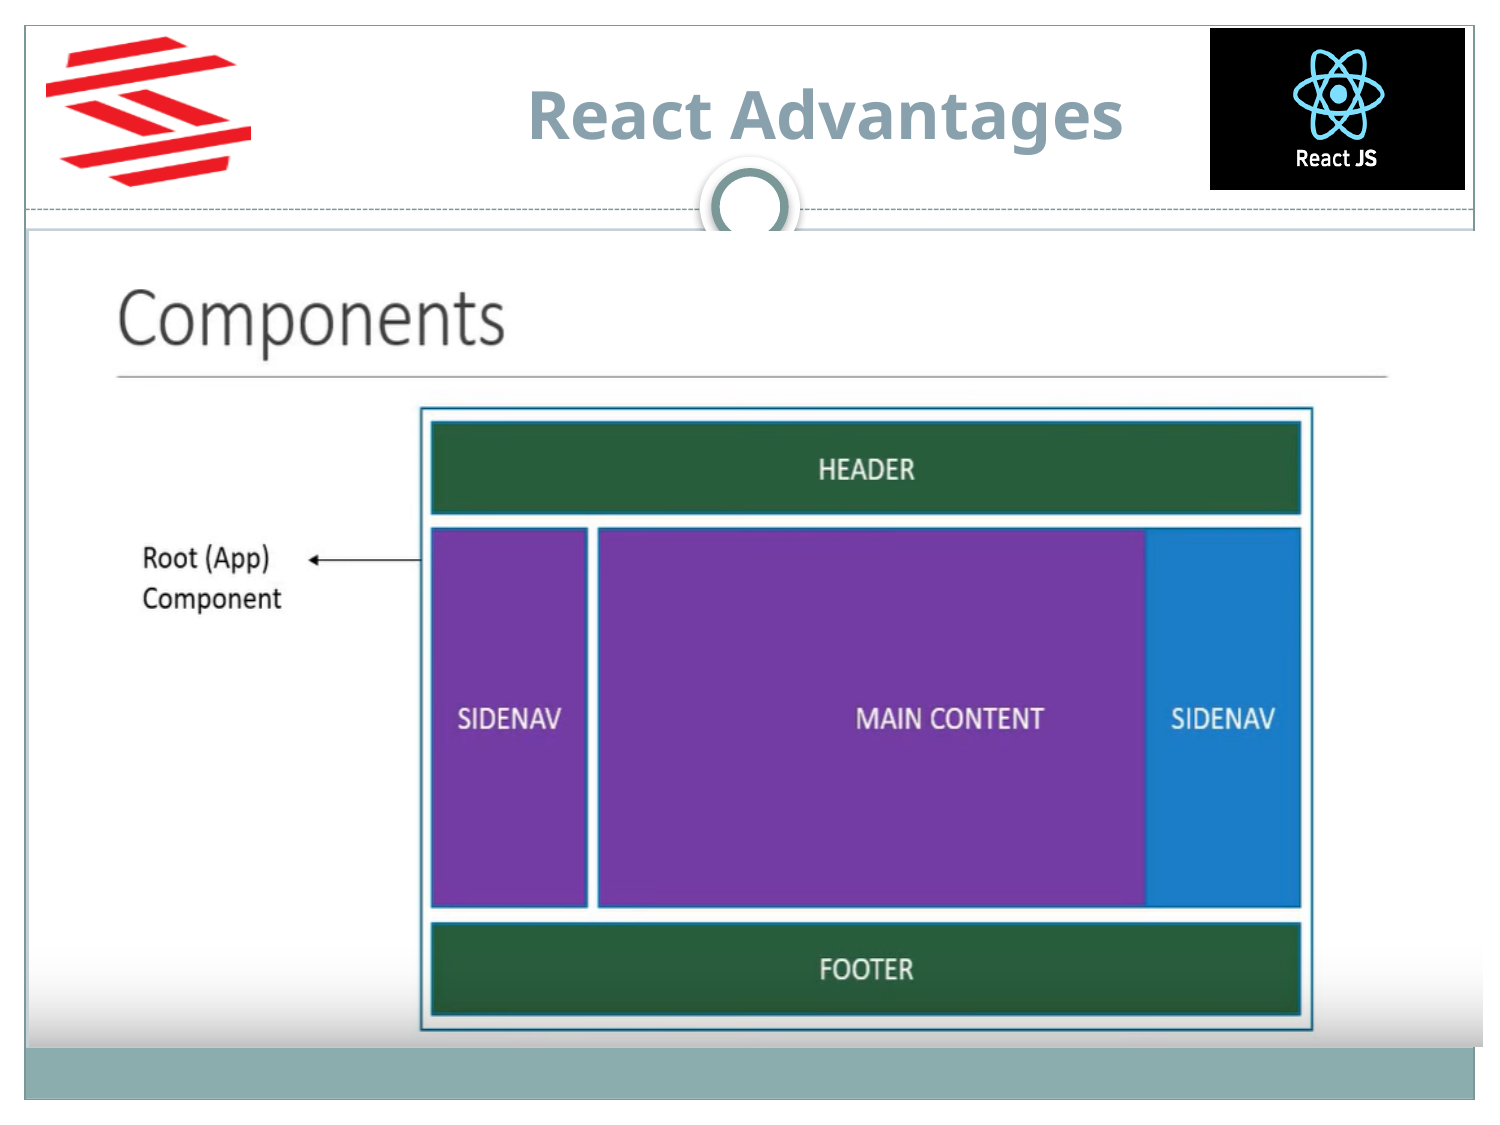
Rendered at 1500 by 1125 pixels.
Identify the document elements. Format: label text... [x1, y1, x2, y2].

picture [1210, 28, 1466, 191]
text_box React Advantages [218, 0, 1216, 161]
title [46, 23, 218, 33]
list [29, 231, 1483, 1047]
picture [46, 34, 252, 195]
title [258, 161, 1203, 186]
